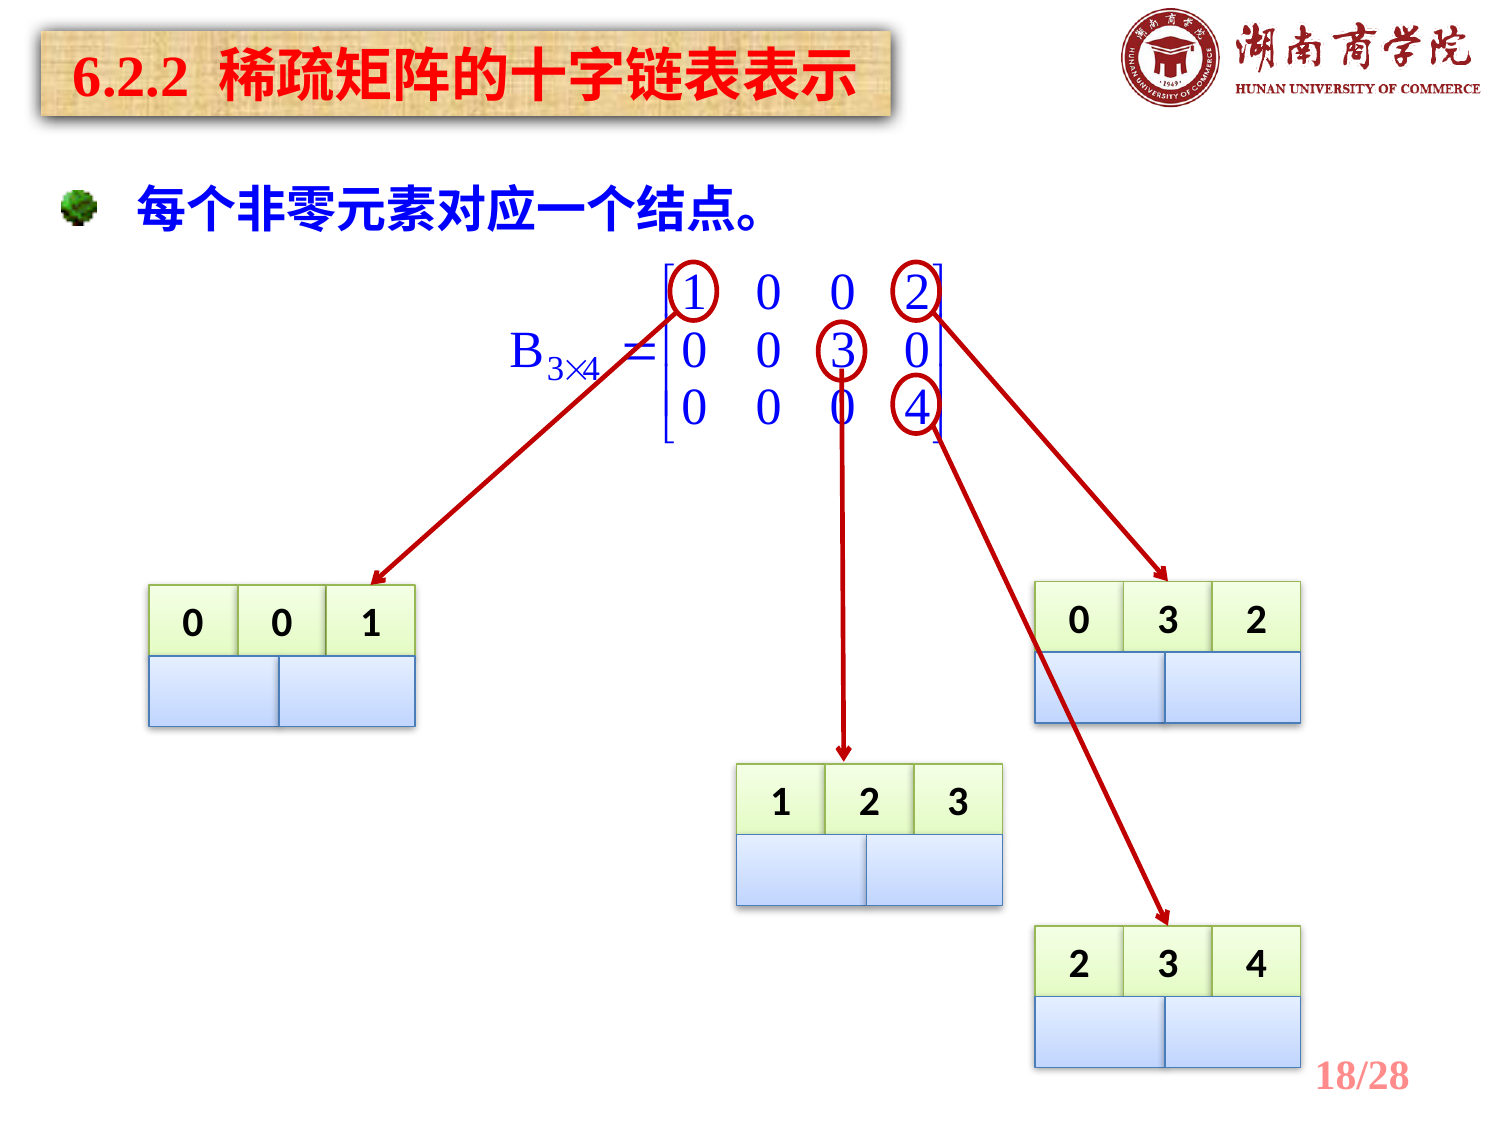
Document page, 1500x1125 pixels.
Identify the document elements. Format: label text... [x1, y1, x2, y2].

picture [1091, 0, 1500, 113]
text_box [370, 261, 718, 586]
slide_number 18/28 [1074, 1042, 1425, 1103]
picture [61, 190, 97, 226]
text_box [1034, 925, 1301, 1068]
text_box 6.2.2 稀疏矩阵的十字链表表示 [41, 31, 891, 116]
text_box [817, 321, 866, 762]
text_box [499, 252, 962, 458]
text_box 每个非零元素对应一个结点。 [46, 152, 873, 245]
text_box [148, 584, 415, 727]
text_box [736, 763, 887, 906]
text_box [1174, 581, 1301, 724]
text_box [892, 261, 1169, 374]
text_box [892, 374, 1169, 927]
